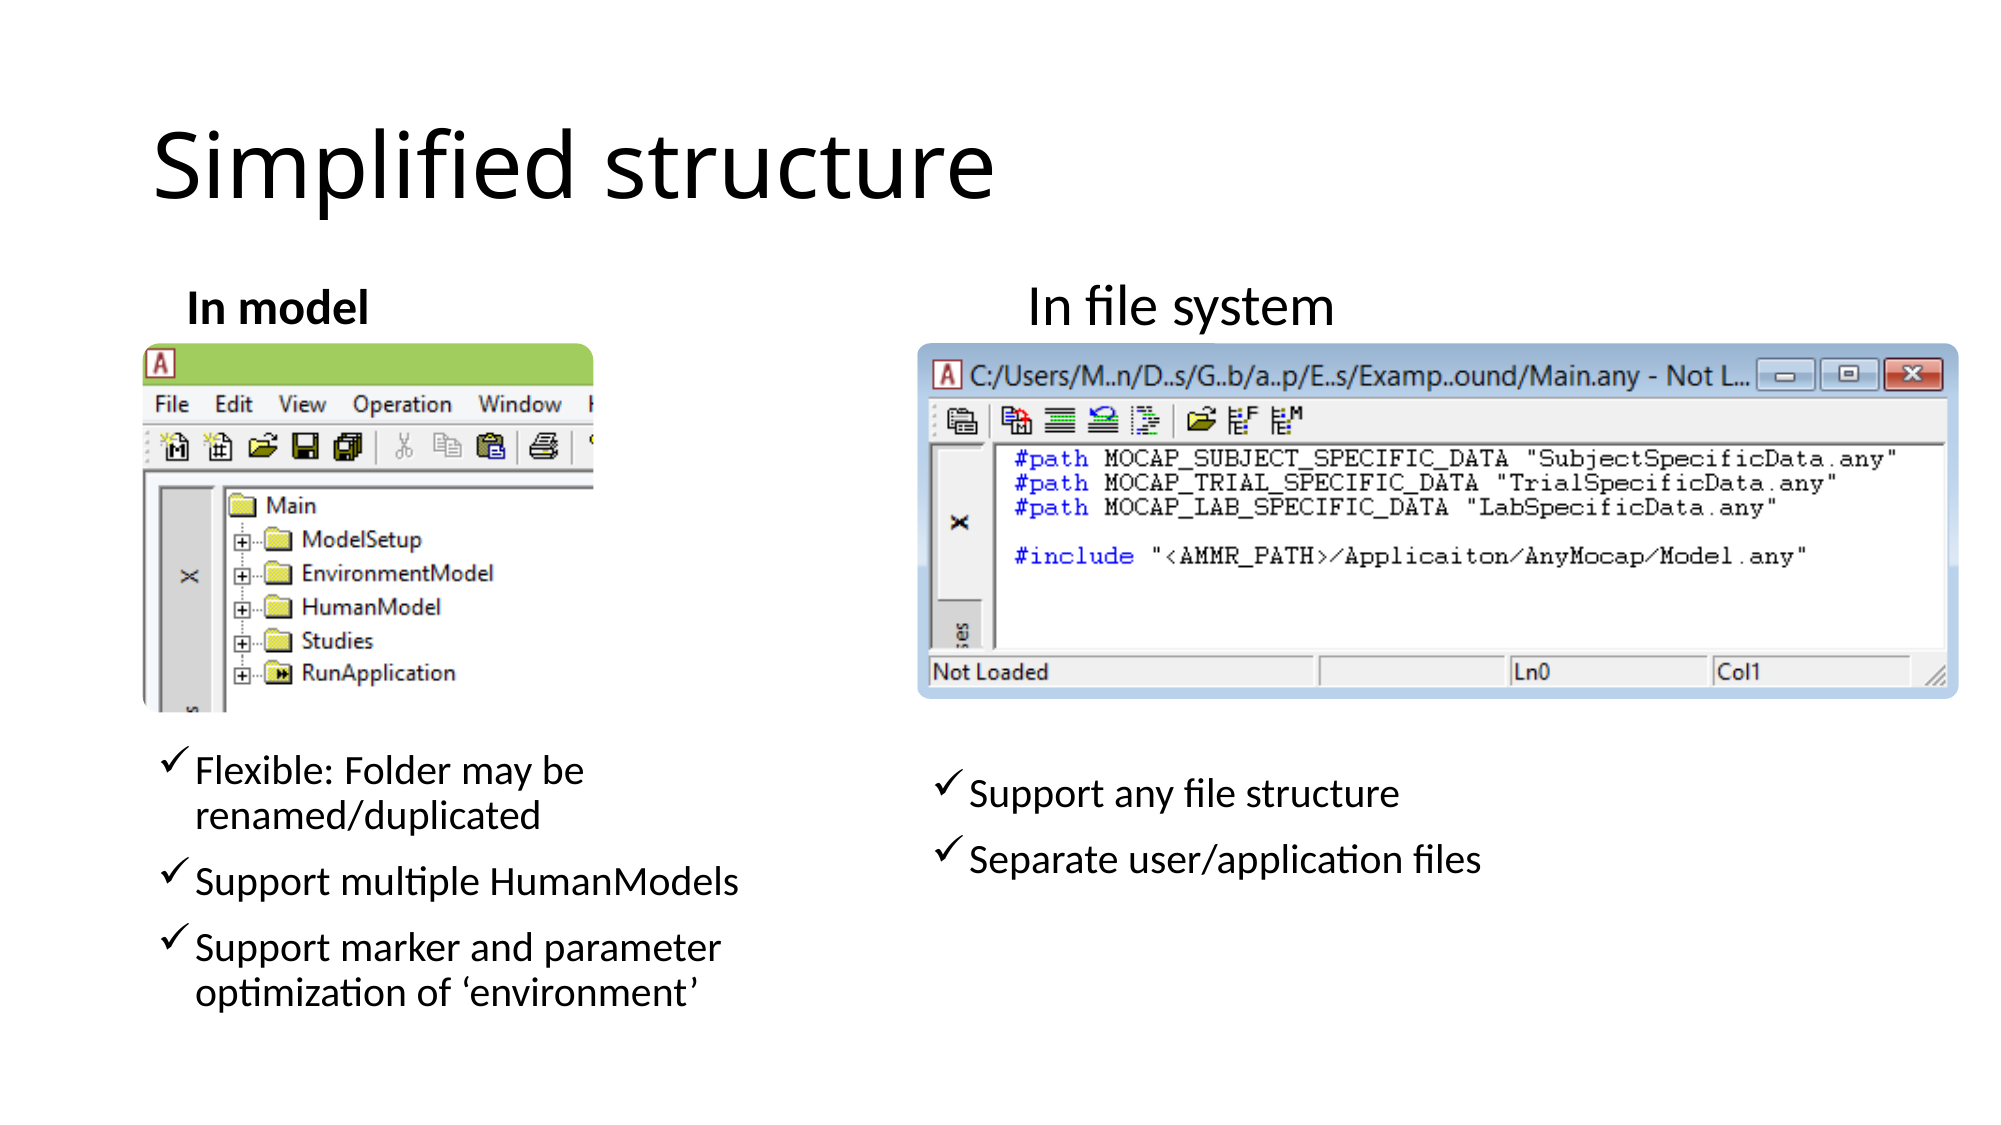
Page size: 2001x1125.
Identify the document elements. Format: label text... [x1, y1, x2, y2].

list Flexible: Folder may be renamed/duplicated Support multiple HumanModels Support marker and parameter optimization of ‘environment’ [142, 741, 771, 1055]
title Simplified structure [137, 59, 1863, 278]
list Support any file structure Separate user/application files [916, 764, 1545, 1078]
list In file system [1012, 278, 1863, 343]
picture [142, 343, 594, 713]
list In model [171, 268, 555, 343]
picture [916, 343, 1959, 699]
